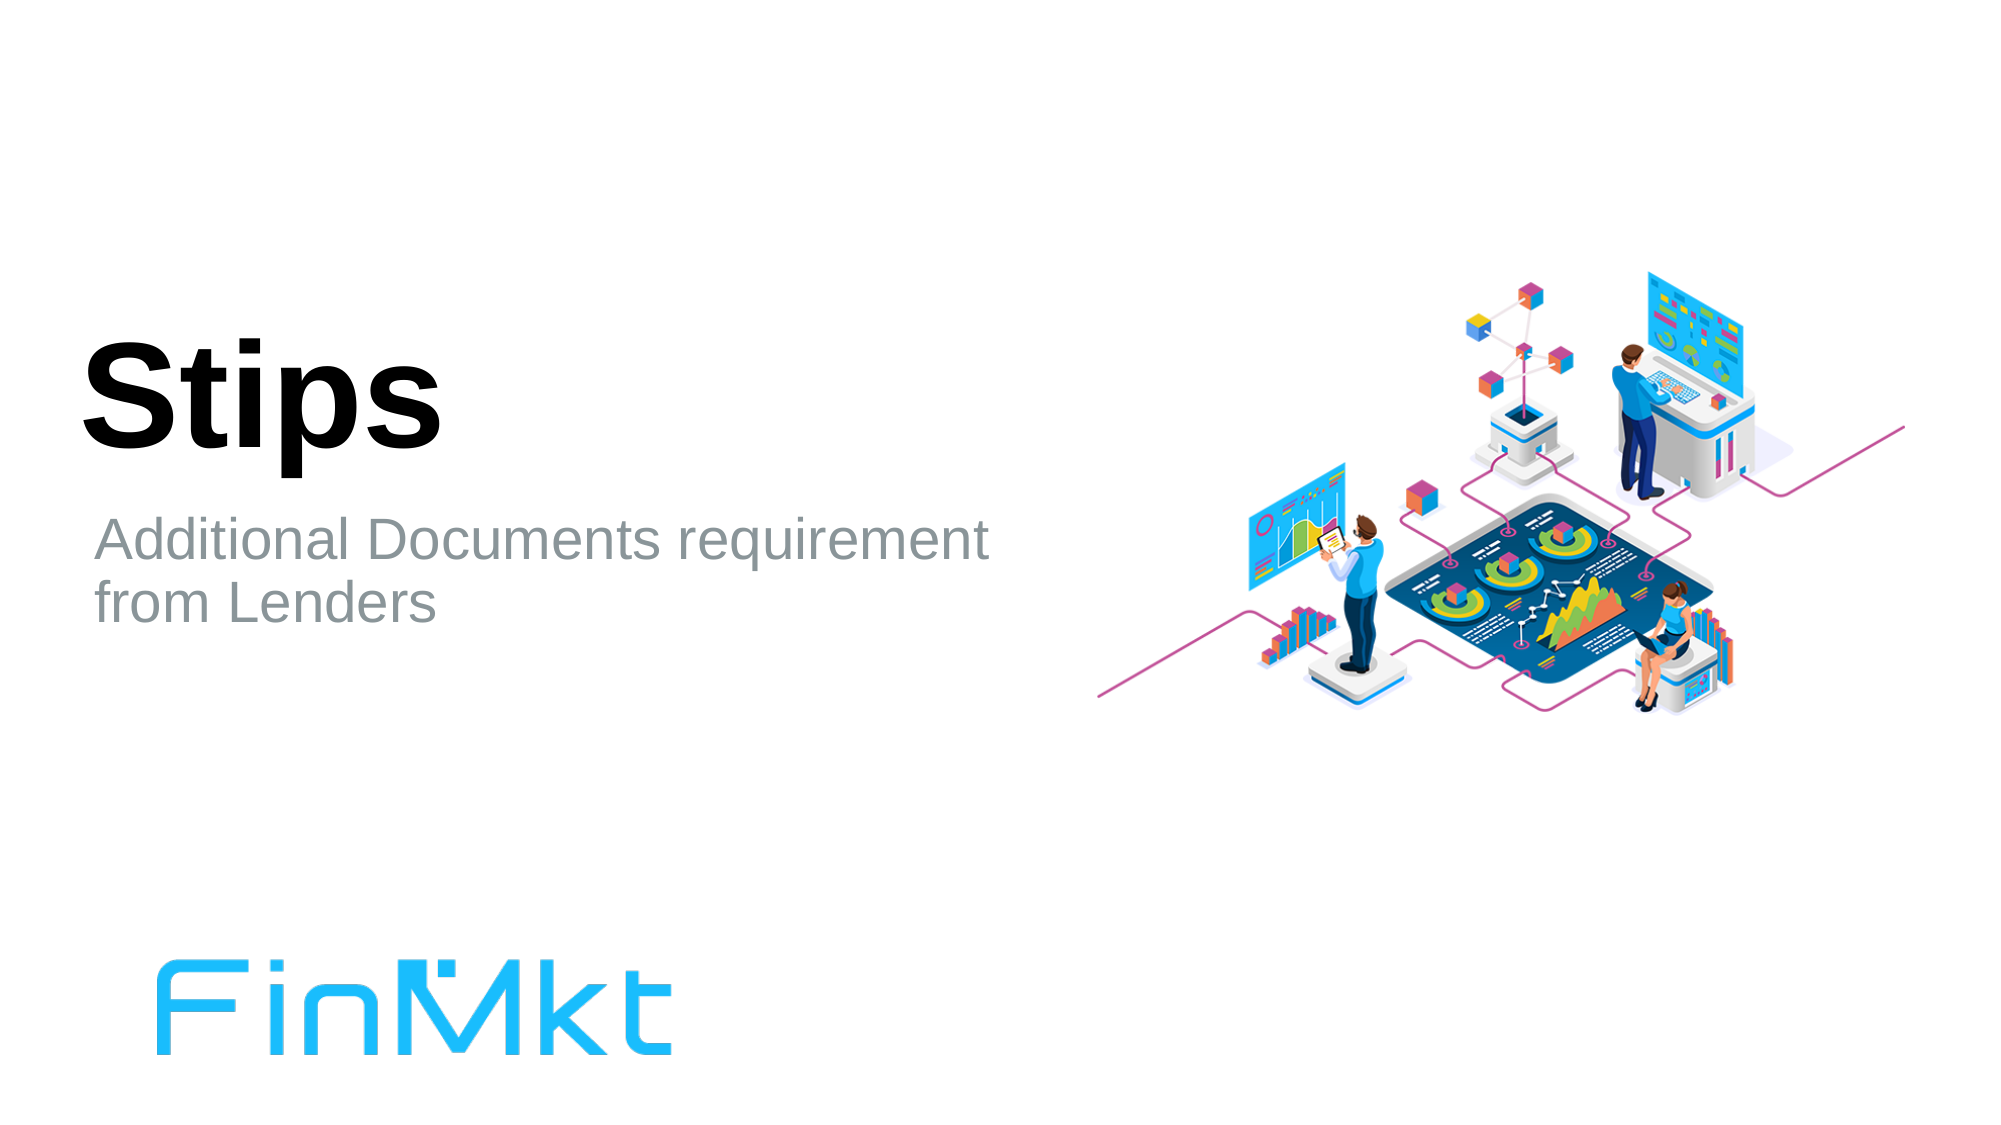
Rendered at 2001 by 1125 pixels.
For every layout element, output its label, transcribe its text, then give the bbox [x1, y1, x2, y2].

picture [154, 954, 676, 1059]
title Stips [64, 95, 972, 488]
picture [1097, 266, 1905, 721]
subtitle Additional Documents requirement from Lenders [79, 501, 1134, 774]
